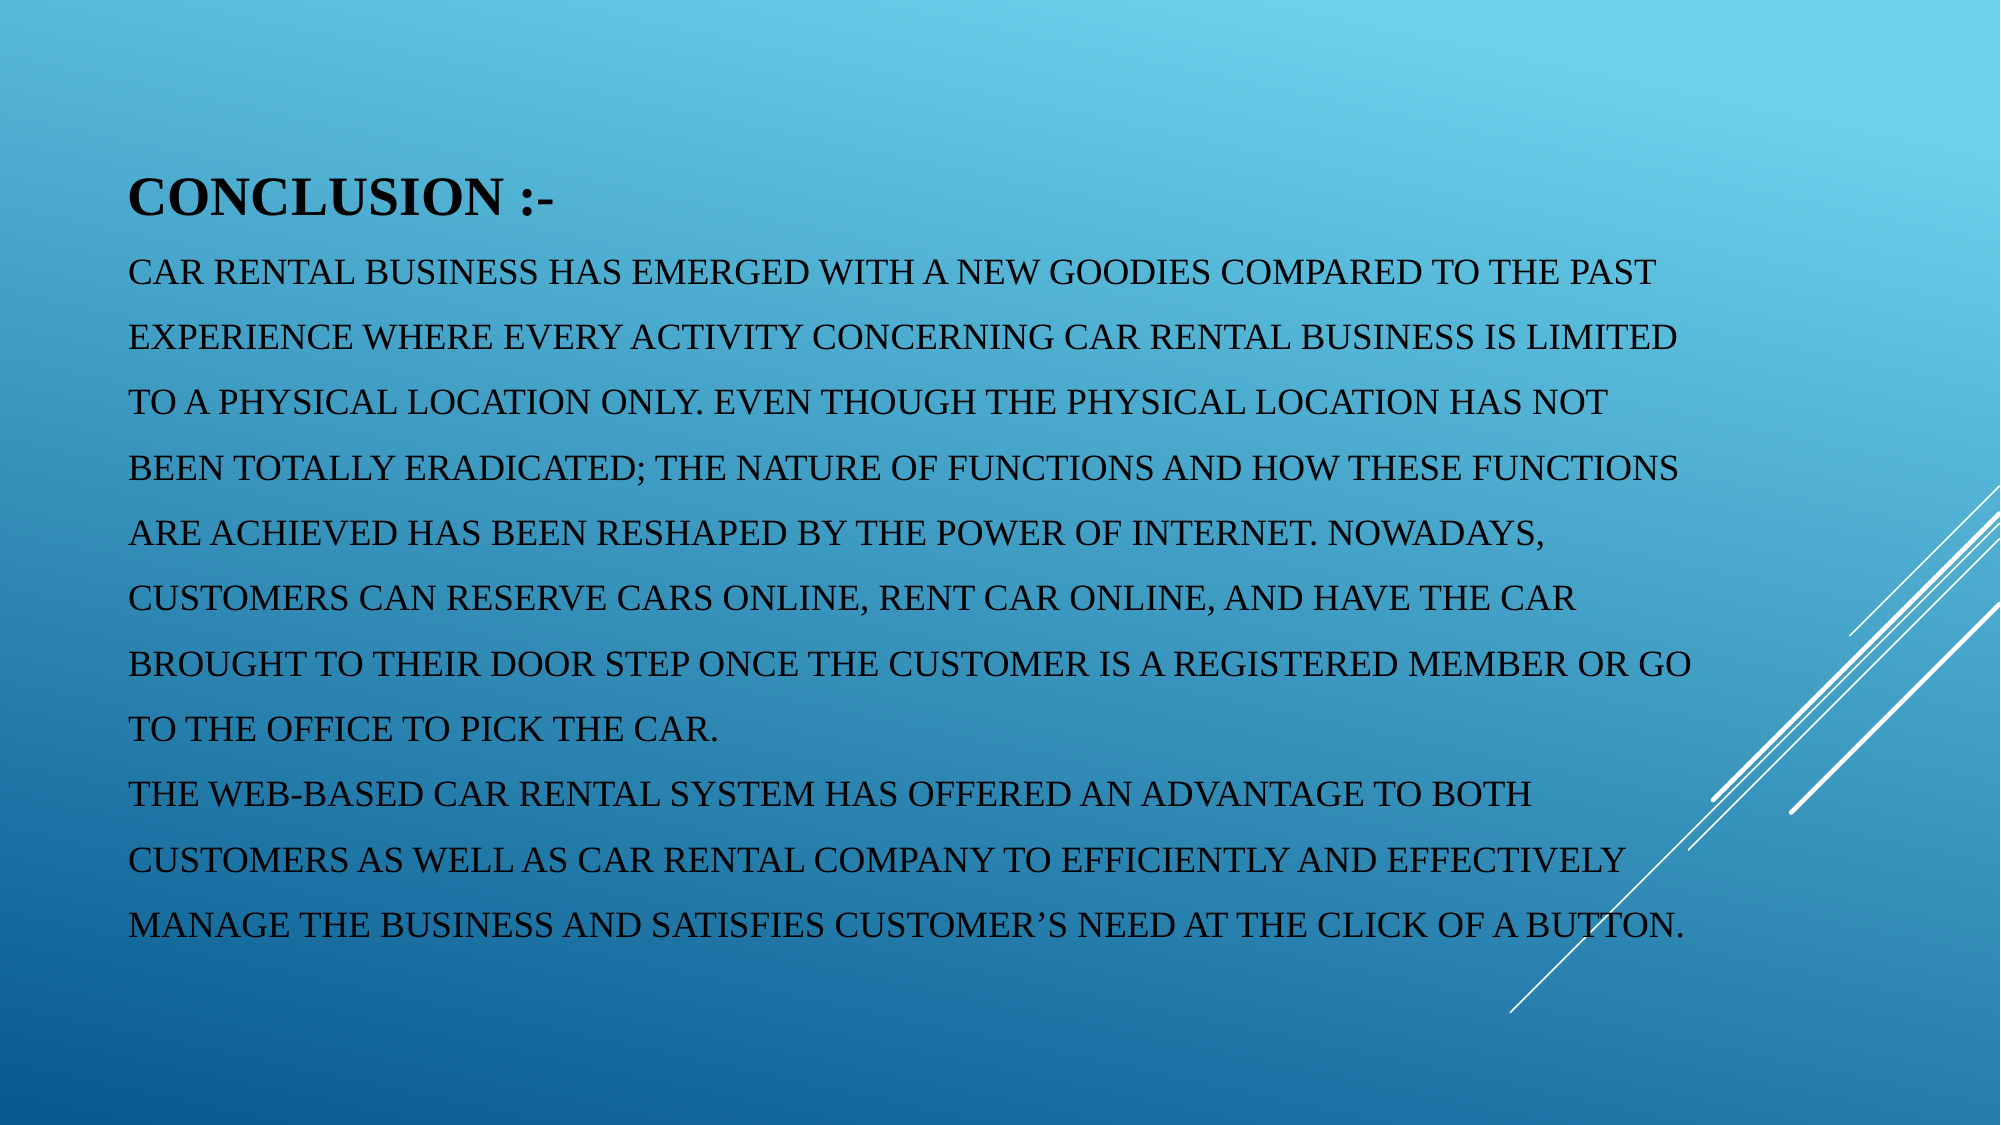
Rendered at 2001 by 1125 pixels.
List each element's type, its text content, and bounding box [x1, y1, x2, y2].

title CONCLUSION :- Car rental business has emerged with a new goodies compared to the past experience where every activity concerning car rental business is limited to a physical location only. Even though the physical location has not been totally eradicated; the nature of functions and how these functions are achieved has been reshaped by the power of internet. Nowadays, customers can reserve cars online, rent car online, and have the car brought to their door step once the customer is a registered member or go to the office to pick the car. The web-based car rental system has offered an advantage to both customers as well as Car Rental Company to efficiently and effectively manage the business and satisfies customer’s need at the click of a button. [112, 112, 1763, 1005]
